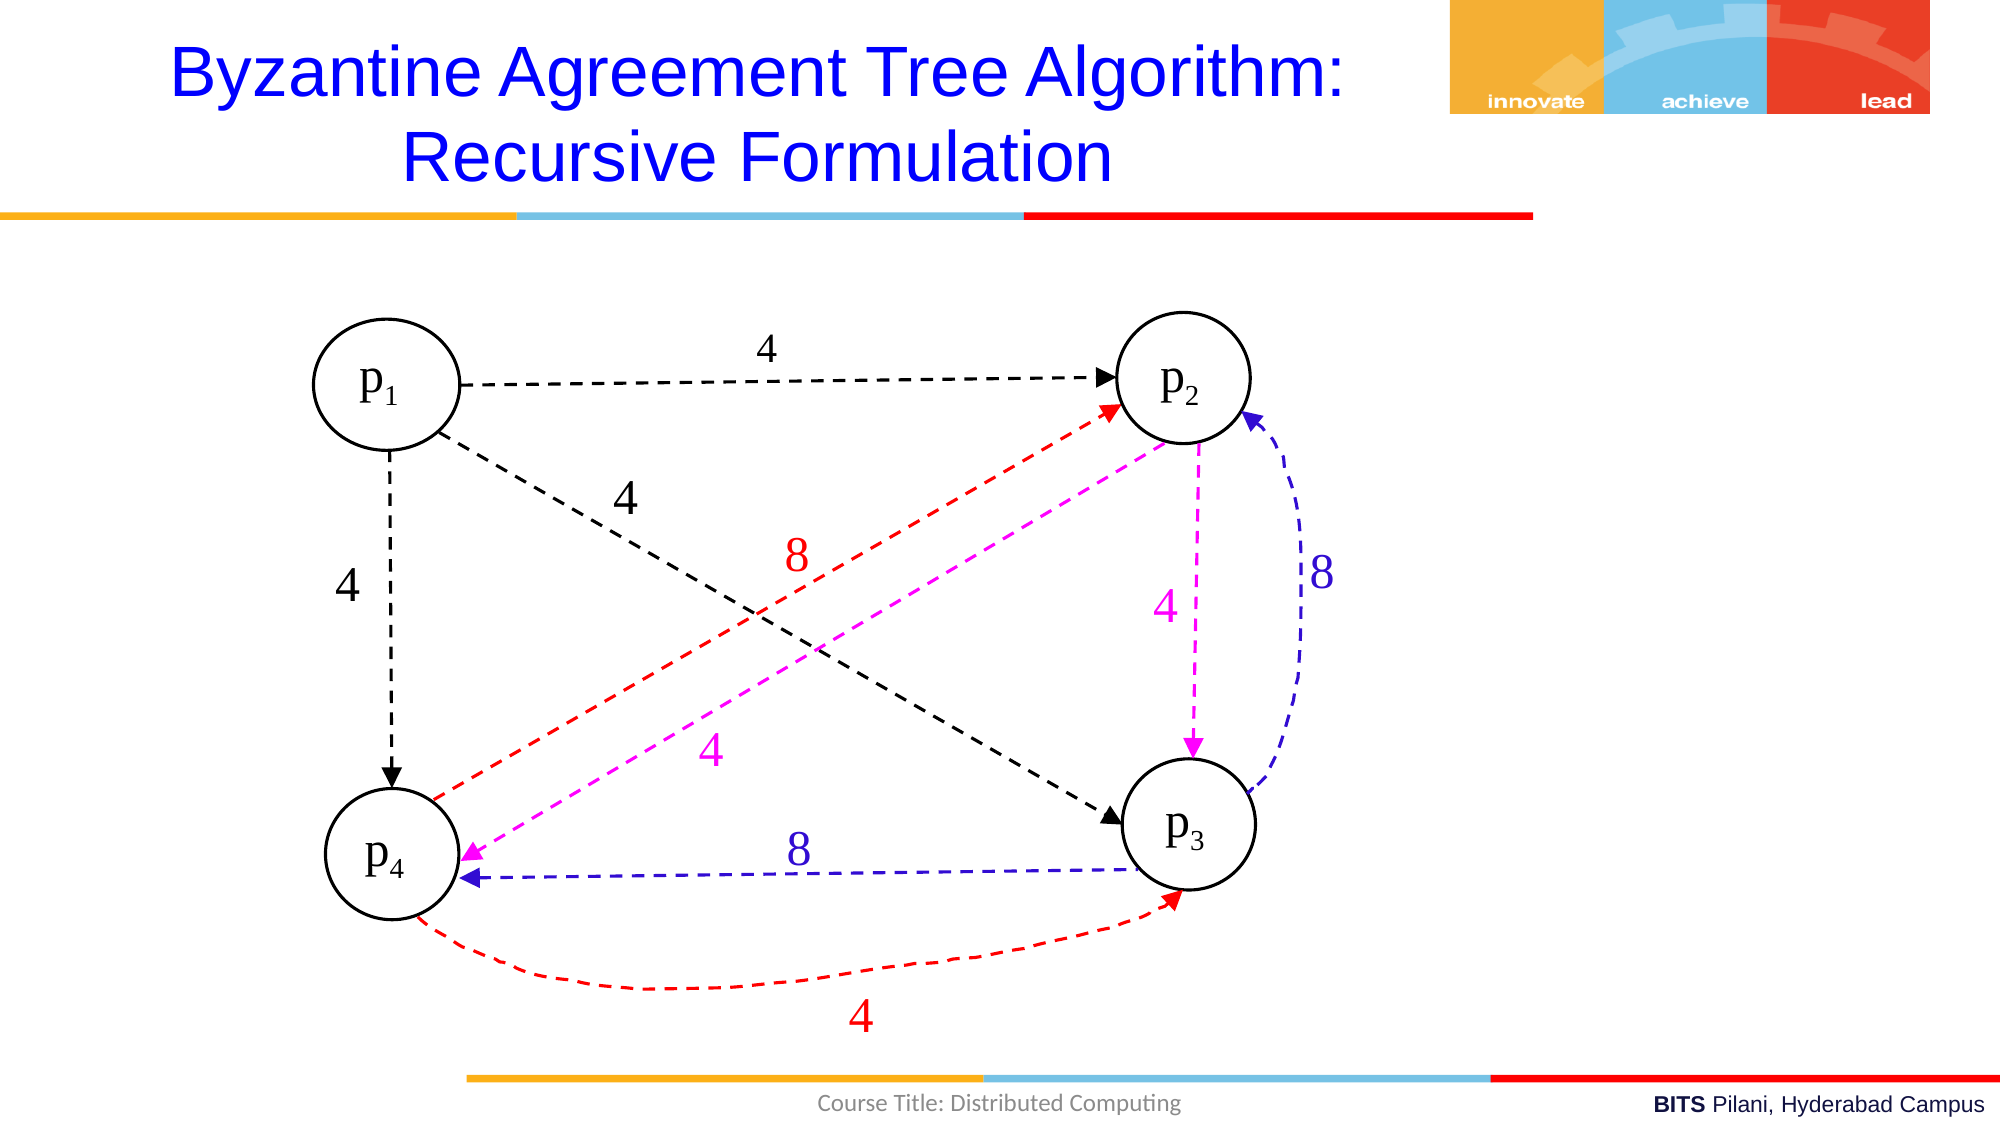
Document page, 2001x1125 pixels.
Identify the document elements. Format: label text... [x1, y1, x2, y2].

footer Course Title: Distributed Computing [662, 1071, 1338, 1125]
picture [1449, 0, 1930, 114]
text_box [313, 312, 1368, 1037]
list Byzantine Agreement Tree Algorithm: Recursive Formulation [66, 16, 1450, 205]
